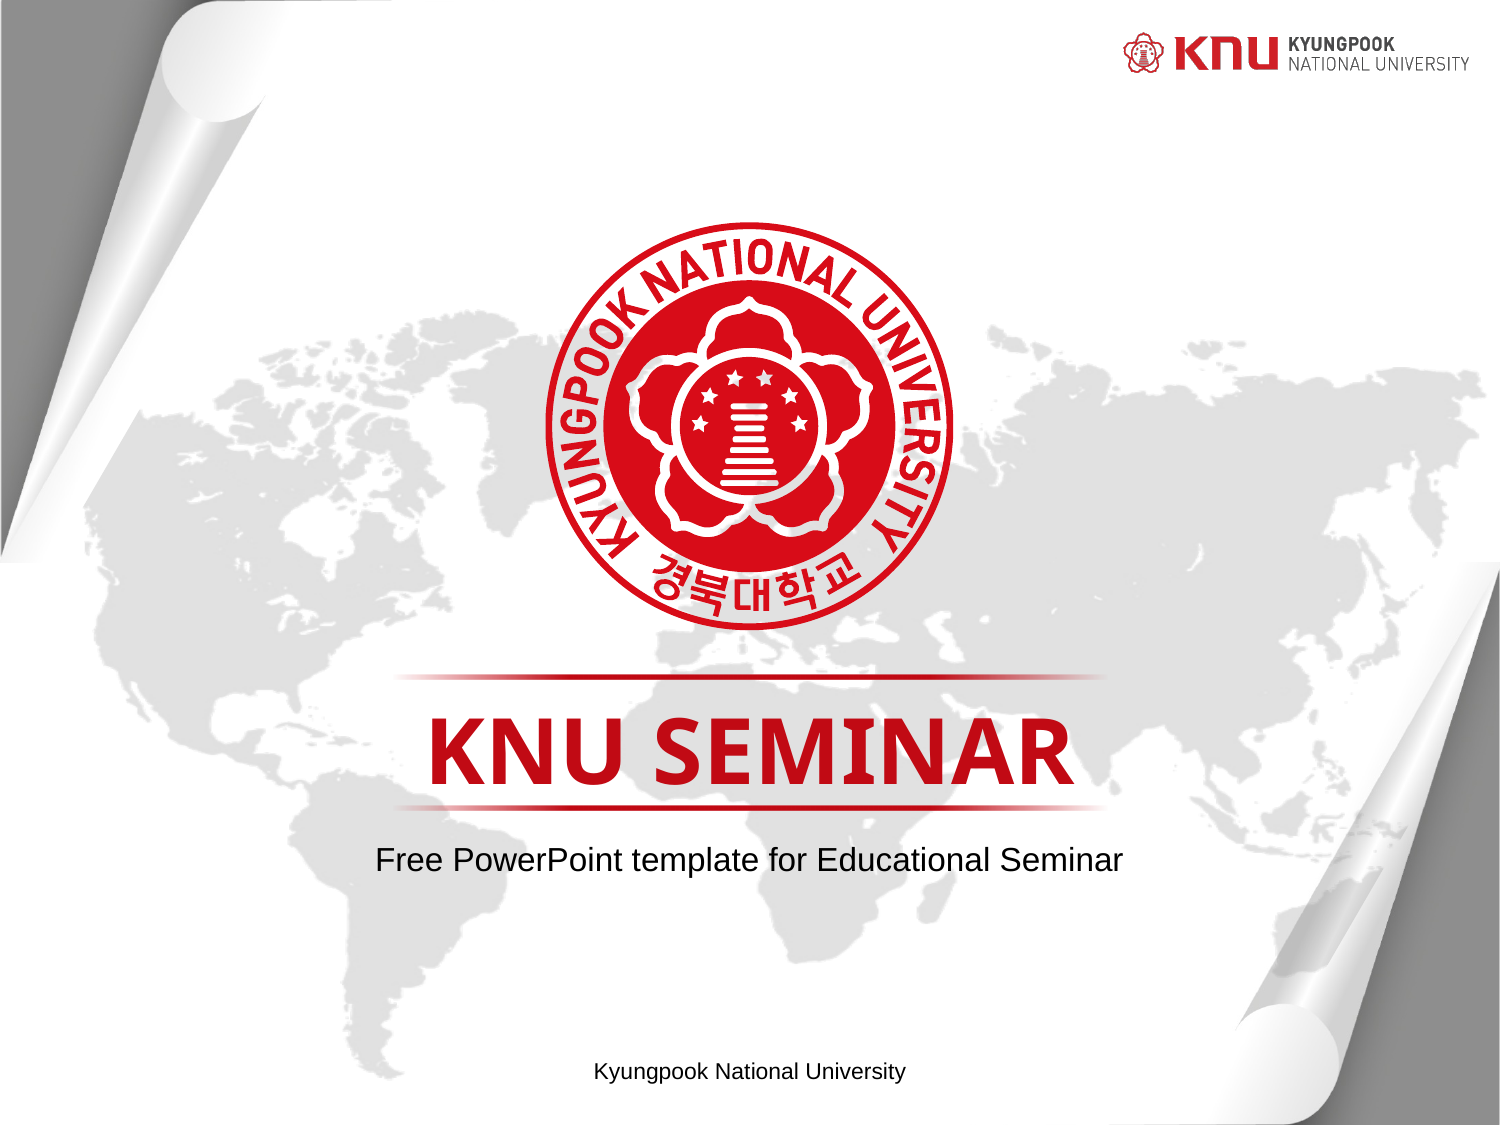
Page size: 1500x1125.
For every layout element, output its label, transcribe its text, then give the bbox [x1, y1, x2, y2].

picture [0, 0, 1500, 1125]
text_box Kyungpook National University [578, 1049, 922, 1092]
picture [1123, 32, 1469, 73]
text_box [345, 674, 1155, 887]
